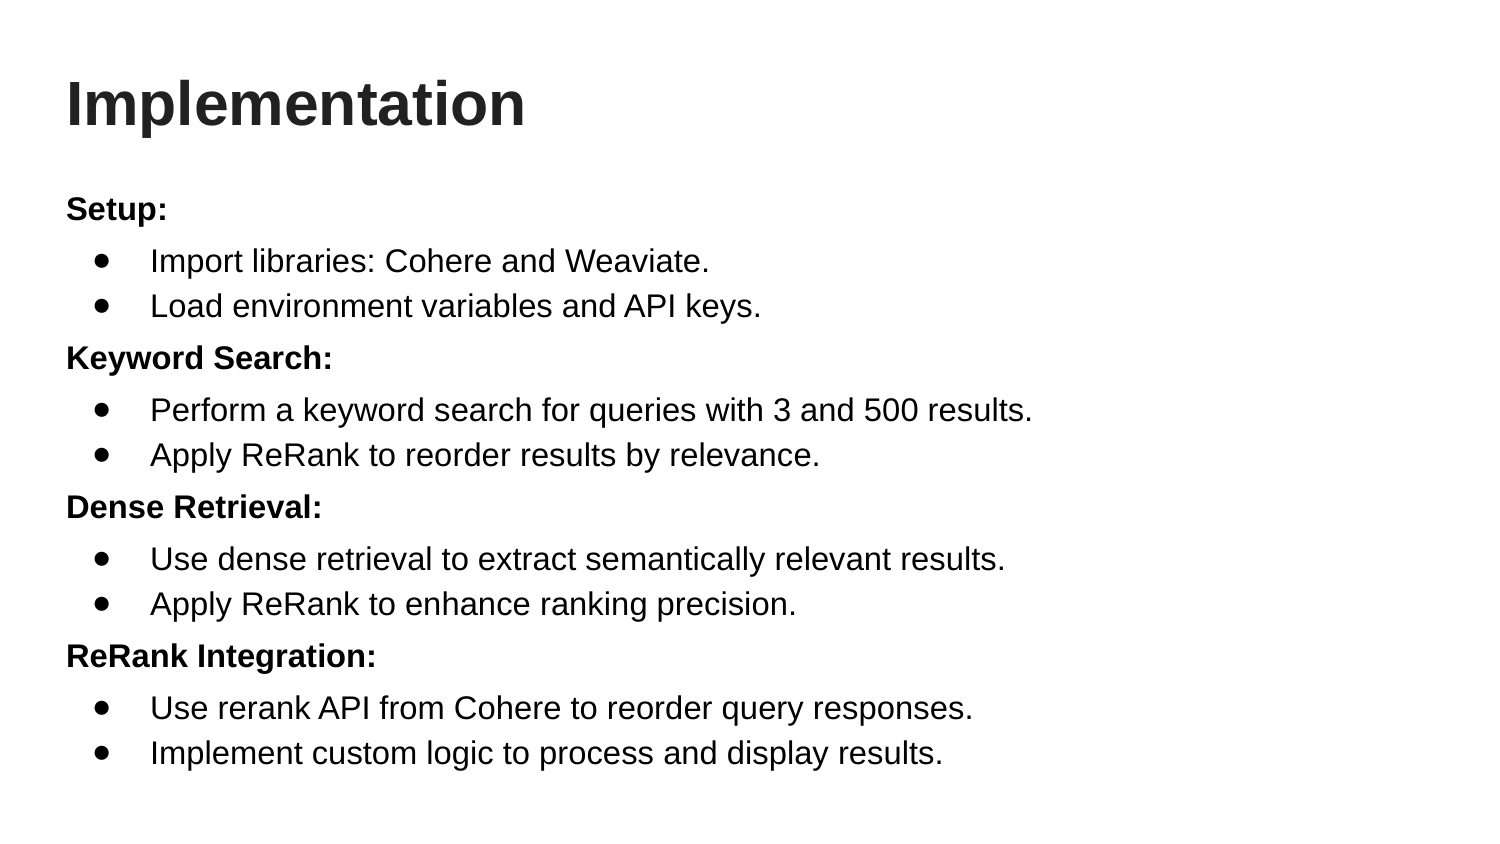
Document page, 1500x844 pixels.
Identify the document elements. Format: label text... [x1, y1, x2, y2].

title Implementation [51, 48, 1449, 156]
list Setup: Import libraries: Cohere and Weaviate. Load environment variables and API keys. Keyword Search: Perform a keyword search for queries with 3 and 500 results. Apply ReRank to reorder results by relevance. Dense Retrieval: Use dense retrieval to extract semantically relevant results. Apply ReRank to enhance ranking precision. ReRank Integration: Use rerank API from Cohere to reorder query responses. Implement custom logic to process and display results. [51, 166, 1449, 791]
